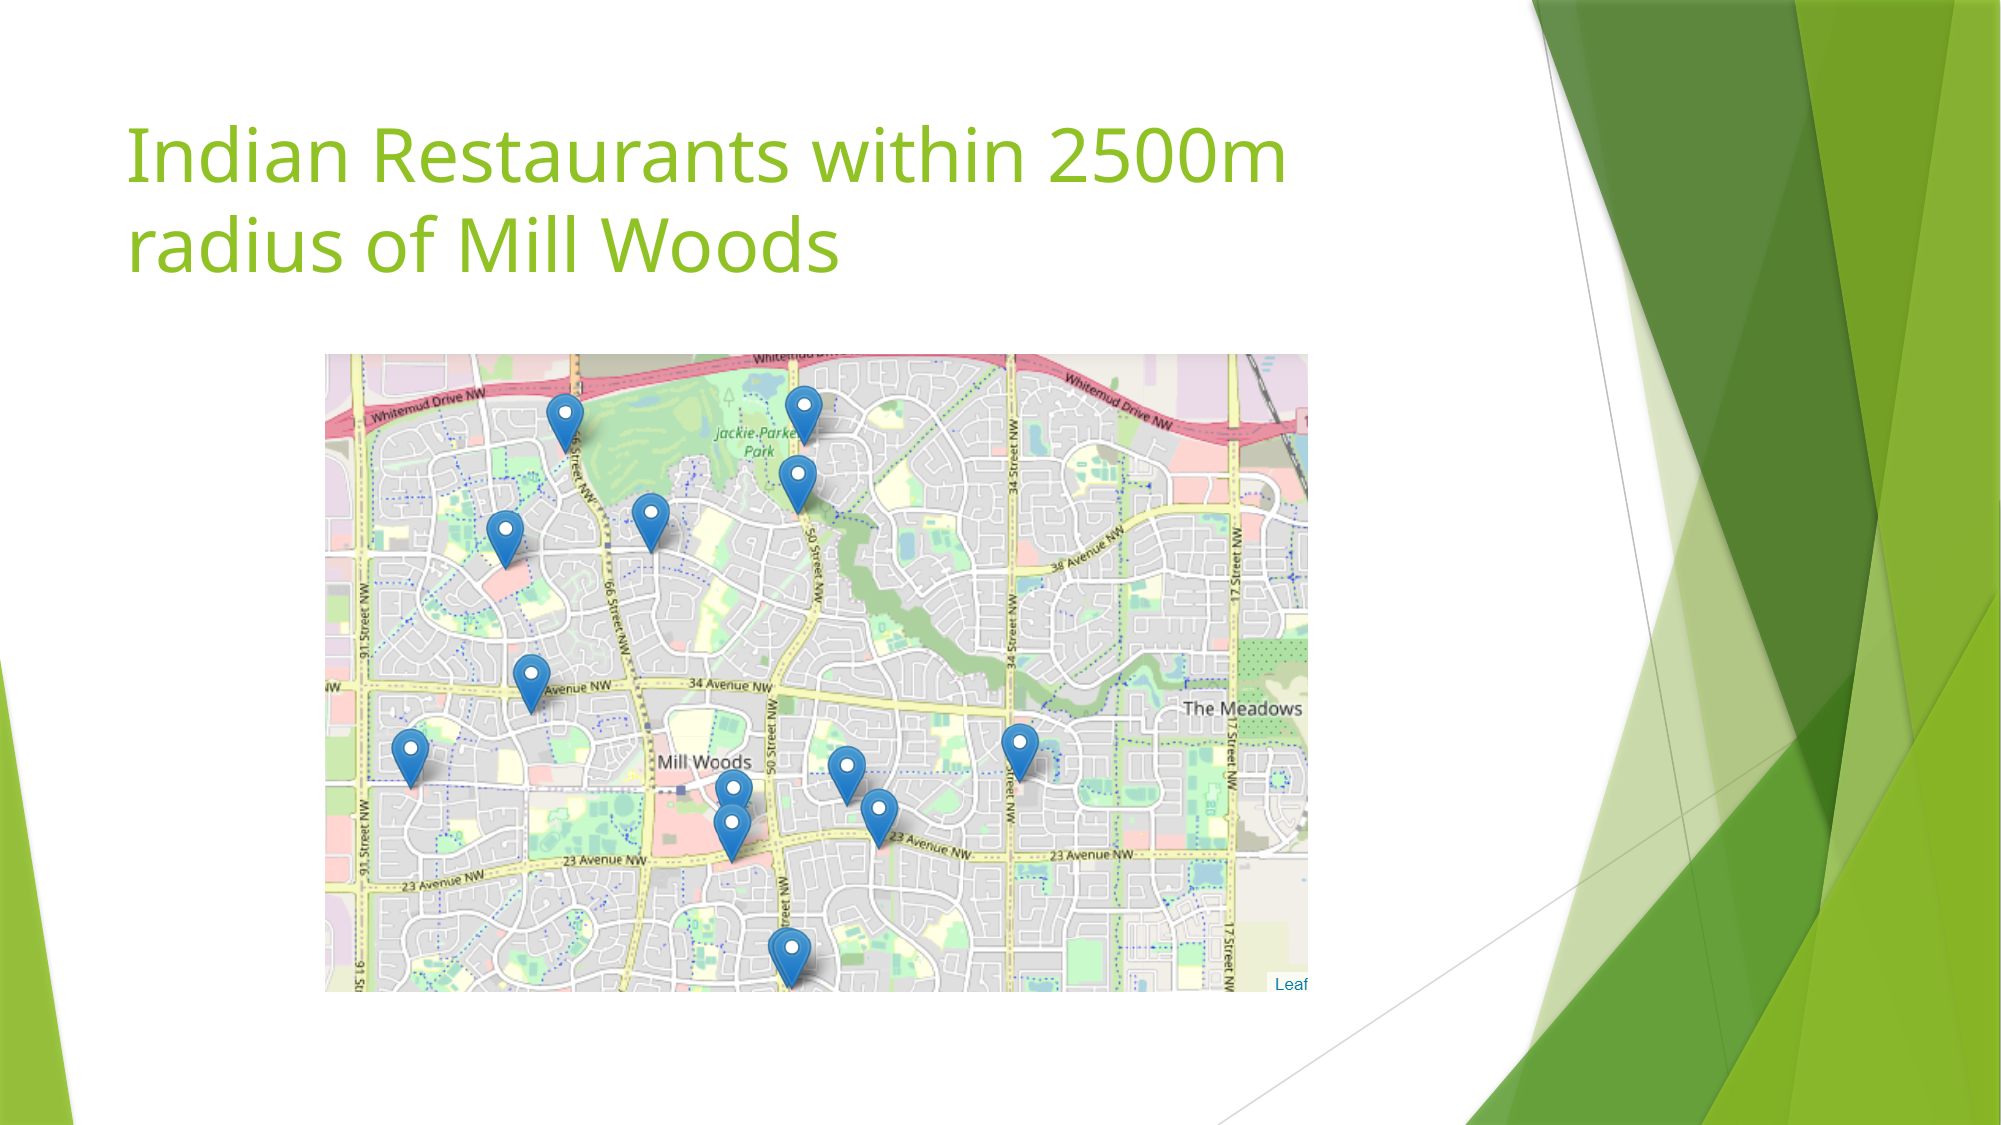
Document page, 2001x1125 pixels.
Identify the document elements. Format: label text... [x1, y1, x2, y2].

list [324, 353, 1309, 992]
title Indian Restaurants within 2500m radius of Mill Woods [111, 99, 1522, 317]
